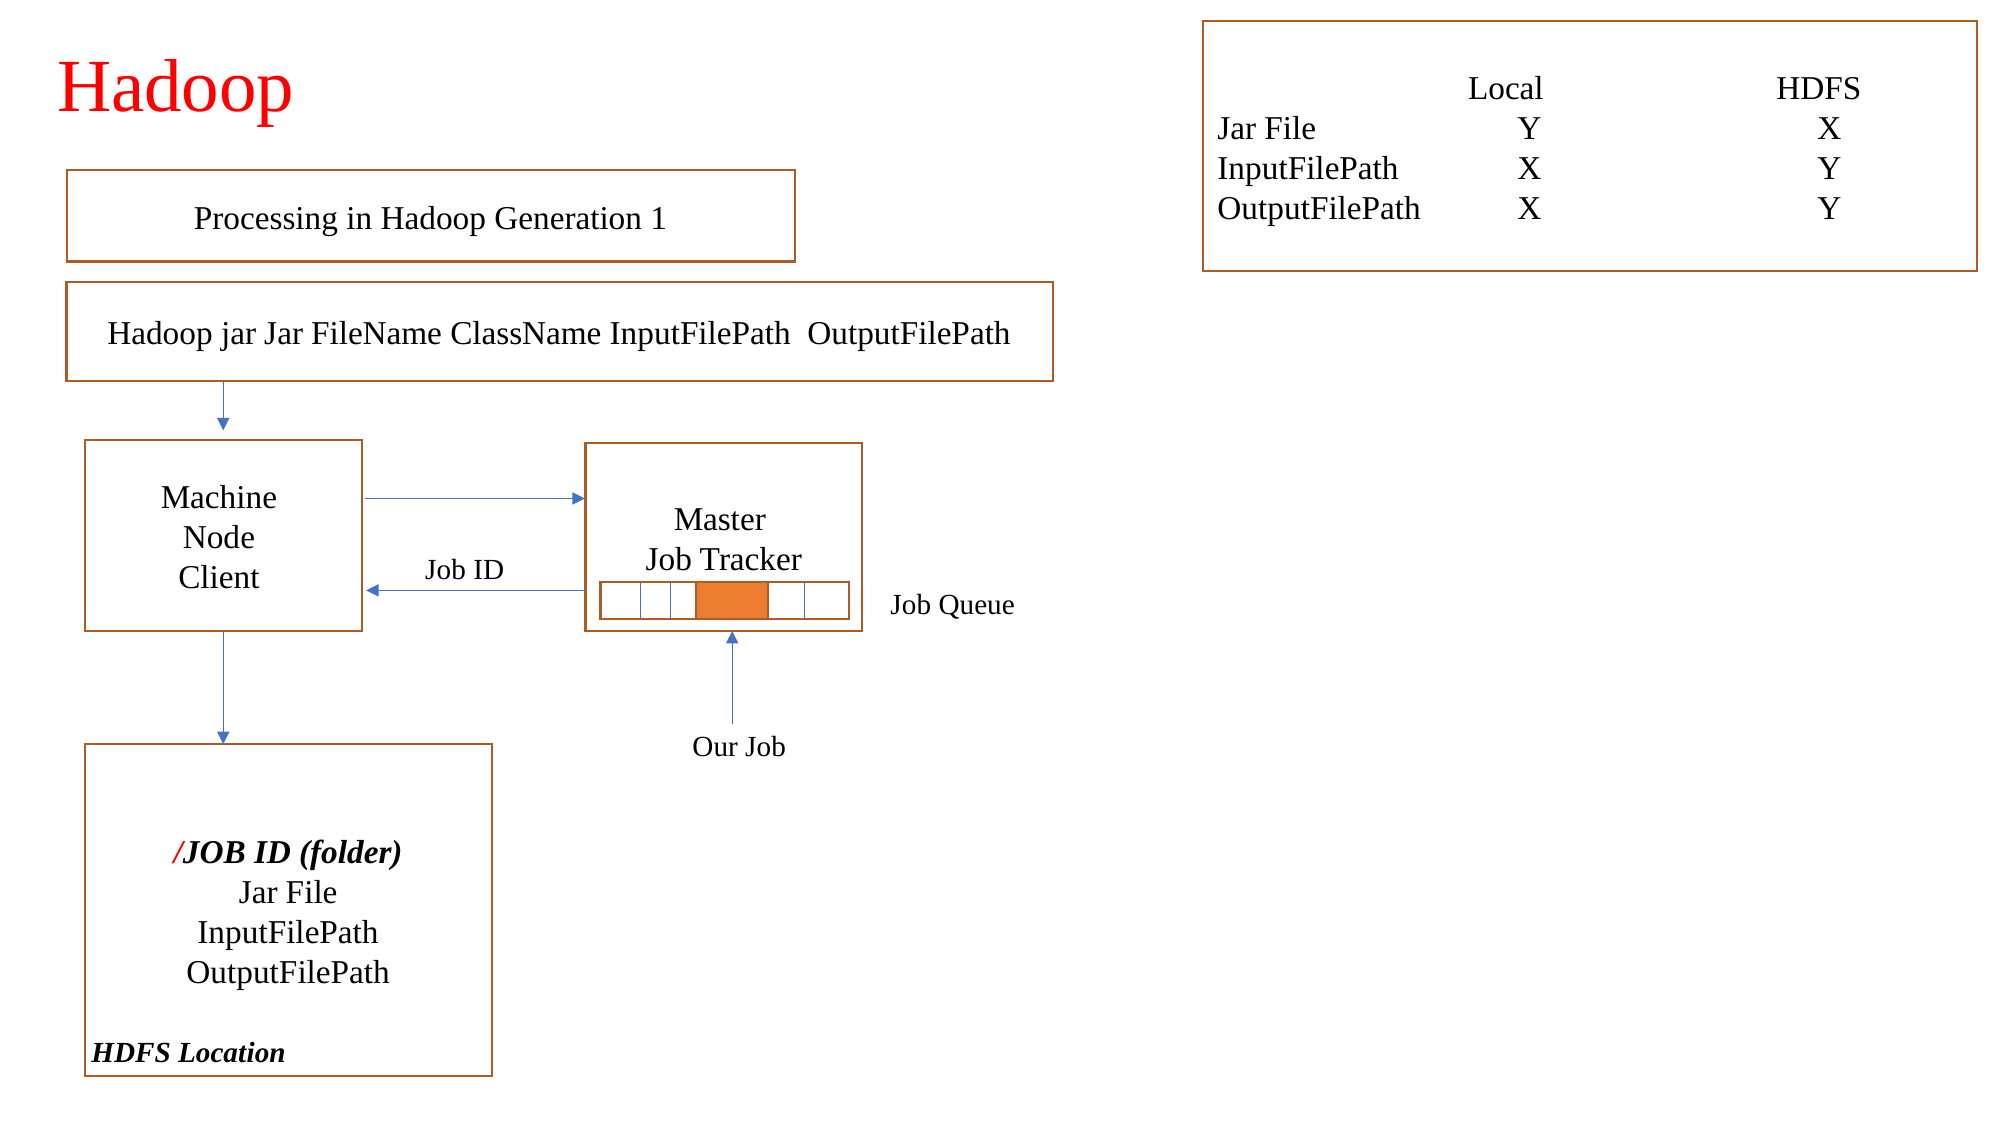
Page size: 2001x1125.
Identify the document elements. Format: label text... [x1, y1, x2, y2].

text_box /JOB ID (folder) Jar File InputFilePath OutputFilePath [84, 743, 493, 1077]
text_box [599, 581, 695, 620]
text_box Hadoop jar Jar FileName ClassName InputFilePath OutputFilePath [65, 281, 1054, 382]
text_box [769, 581, 850, 620]
text_box Master Job Tracker [584, 442, 863, 632]
text_box Job Queue [875, 578, 1030, 628]
text_box Local HDFS Jar File Y X InputFilePath X Y OutputFilePath X Y [1202, 20, 1978, 272]
text_box Job ID [410, 543, 520, 590]
text_box HDFS Location [76, 1025, 302, 1076]
text_box Our Job [677, 719, 809, 770]
text_box Machine Node Client [84, 439, 363, 632]
text_box Processing in Hadoop Generation 1 [66, 169, 796, 263]
text_box [695, 581, 769, 620]
title Hadoop [42, 23, 1150, 150]
